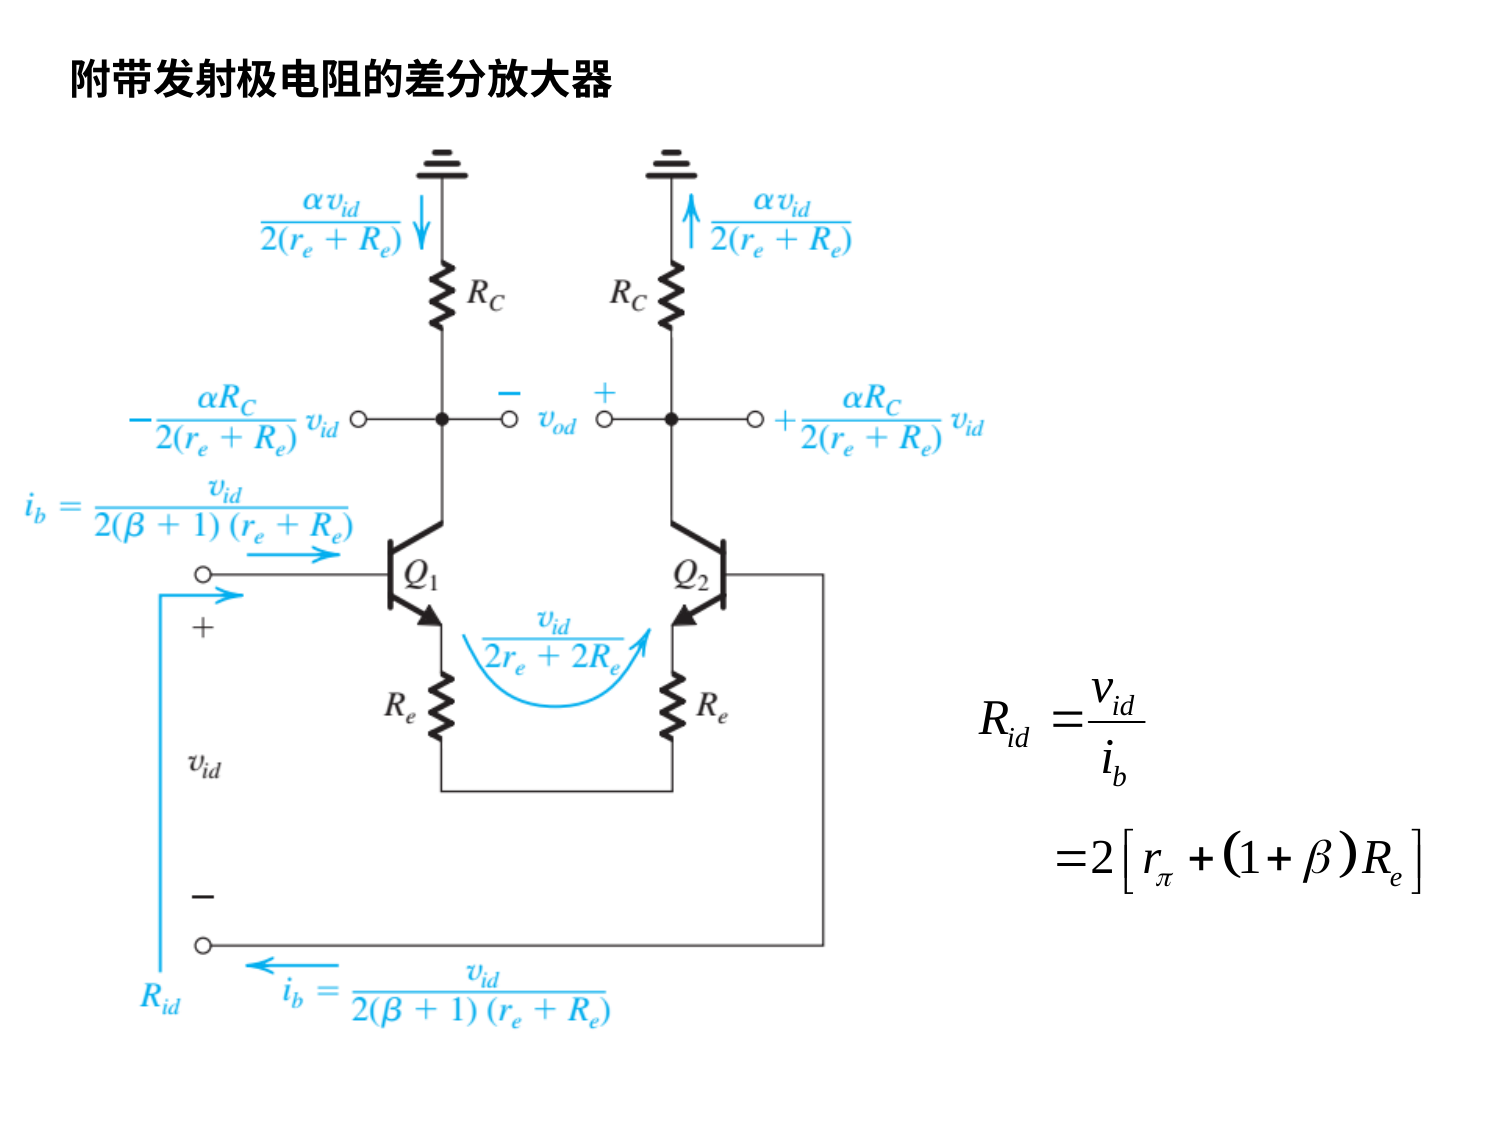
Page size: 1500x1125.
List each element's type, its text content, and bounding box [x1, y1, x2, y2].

picture [0, 127, 999, 1041]
text_box 附带发射极电阻的差分放大器 [55, 45, 628, 110]
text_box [1044, 816, 1441, 907]
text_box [969, 654, 1158, 798]
